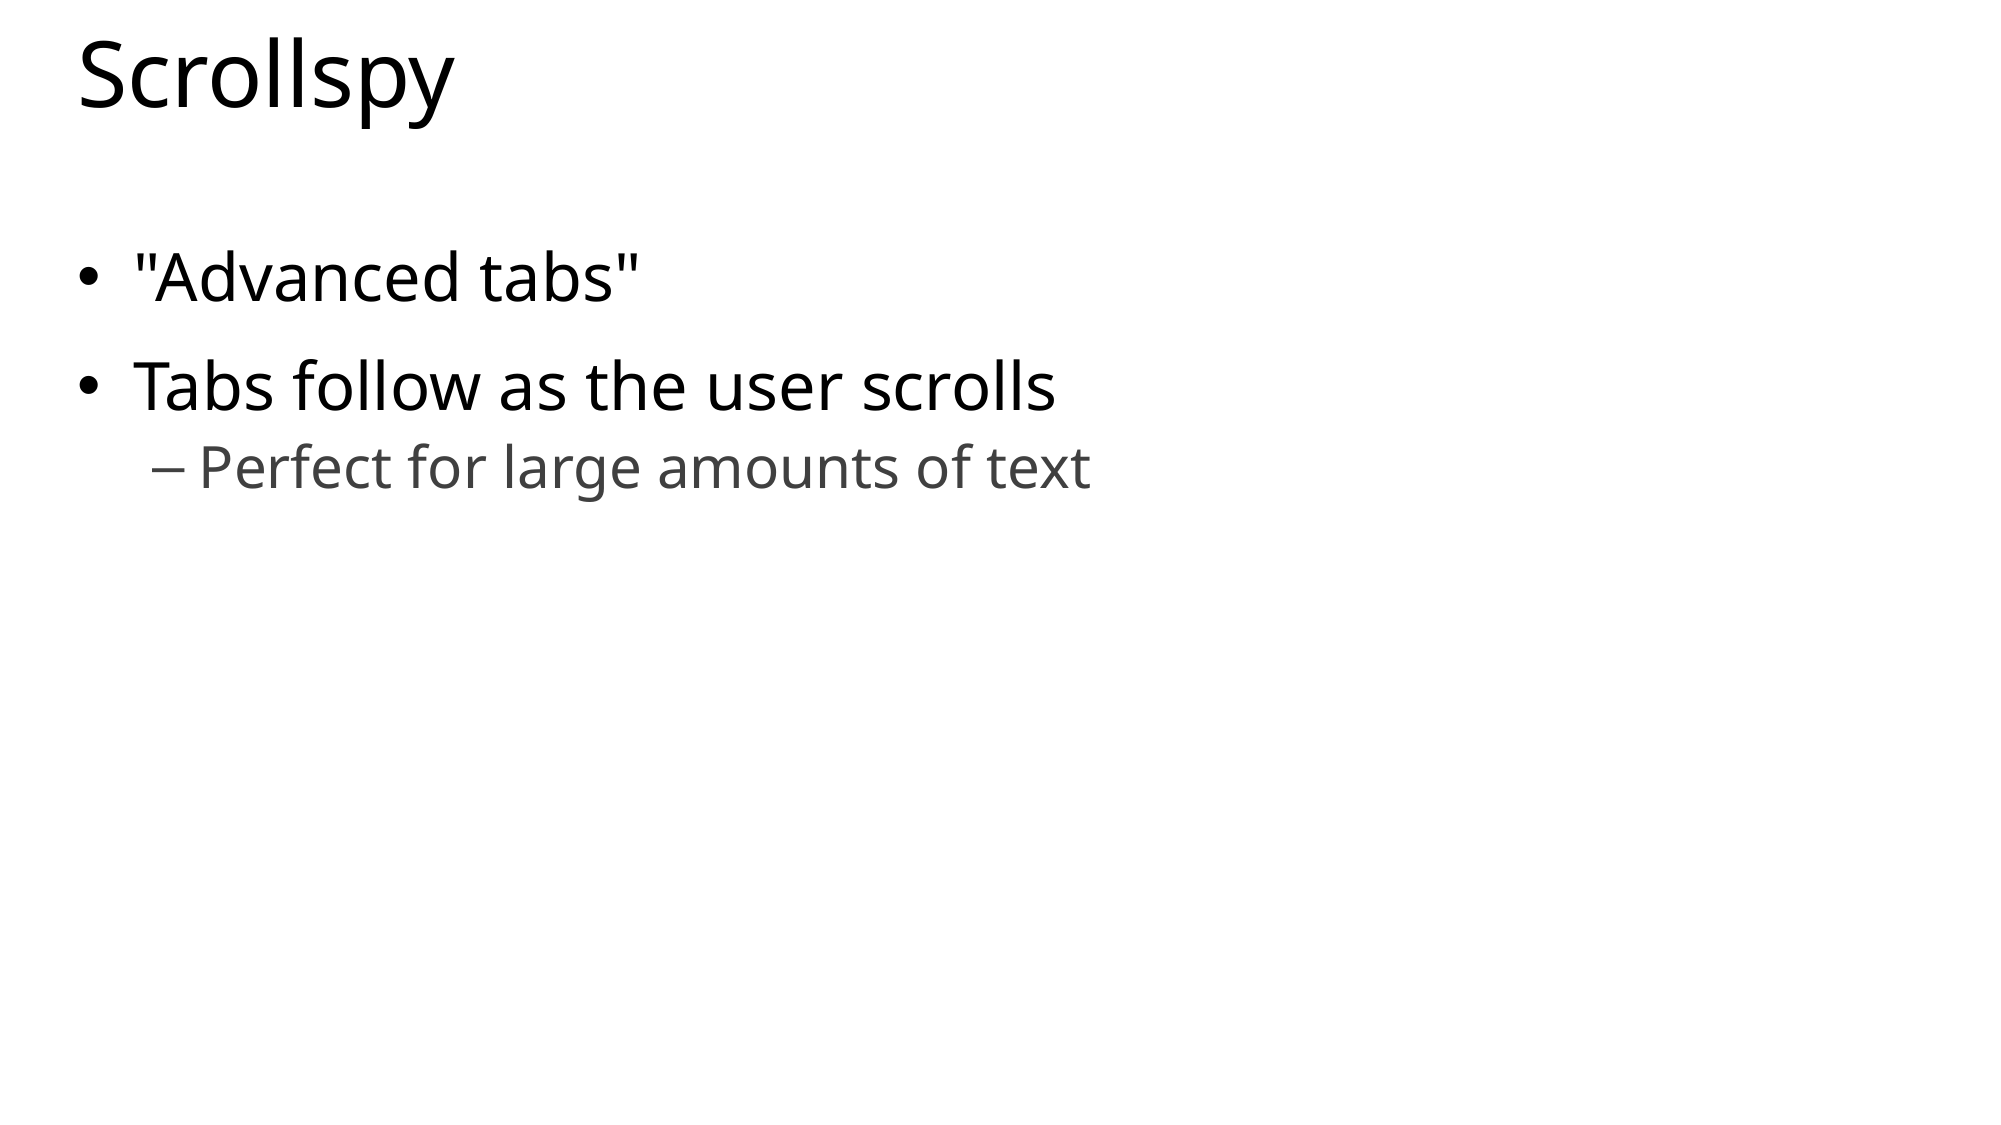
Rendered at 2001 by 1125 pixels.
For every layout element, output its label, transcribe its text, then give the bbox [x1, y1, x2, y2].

title Scrollspy [62, 29, 1953, 205]
list "Advanced tabs" Tabs follow as the user scrolls Perfect for large amounts of text [62, 227, 1953, 1096]
